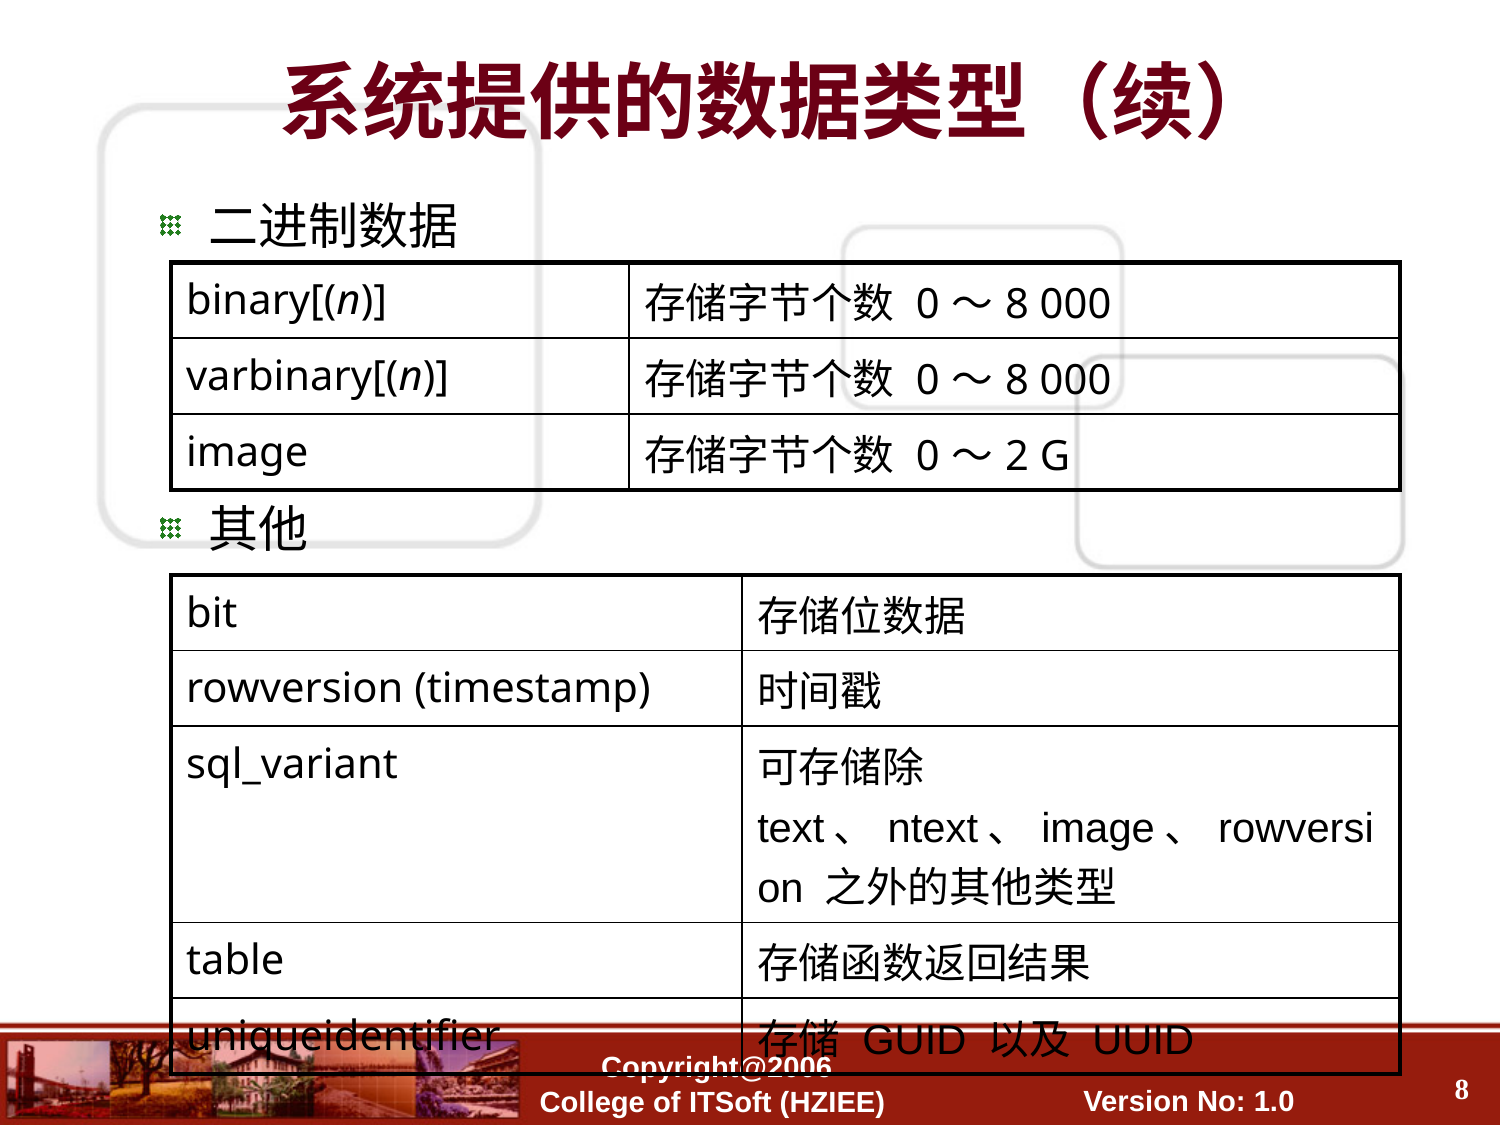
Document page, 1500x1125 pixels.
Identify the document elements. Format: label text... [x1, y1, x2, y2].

table_header bit [173, 577, 741, 650]
table_cell 存储字节个数 0～2 G [630, 415, 1398, 488]
table_cell 存储 GUID 以及 UUID [743, 999, 1398, 1072]
picture [0, 0, 1500, 1125]
list 二进制数据 其他 [137, 187, 1356, 1025]
table_cell table [173, 923, 741, 997]
table_cell 存储字节个数 0～8 000 [630, 339, 1398, 413]
table_cell sql_variant [173, 727, 741, 922]
table_cell rowversion (timestamp) [173, 651, 741, 725]
table_header 存储字节个数 0～8 000 [630, 265, 1398, 337]
table_cell varbinary[(n)] [173, 339, 628, 413]
table_cell image [173, 415, 628, 488]
table_header binary[(n)] [173, 265, 628, 337]
table_cell 可存储除 text、ntext、image、rowversion 之外的其他类型 [743, 727, 1398, 922]
table_cell uniqueidentifier [173, 999, 741, 1072]
table_cell 时间戳 [743, 651, 1398, 725]
table_cell 存储函数返回结果 [743, 923, 1398, 997]
title 系统提供的数据类型（续） [199, 46, 1359, 151]
table_header 存储位数据 [743, 577, 1398, 650]
